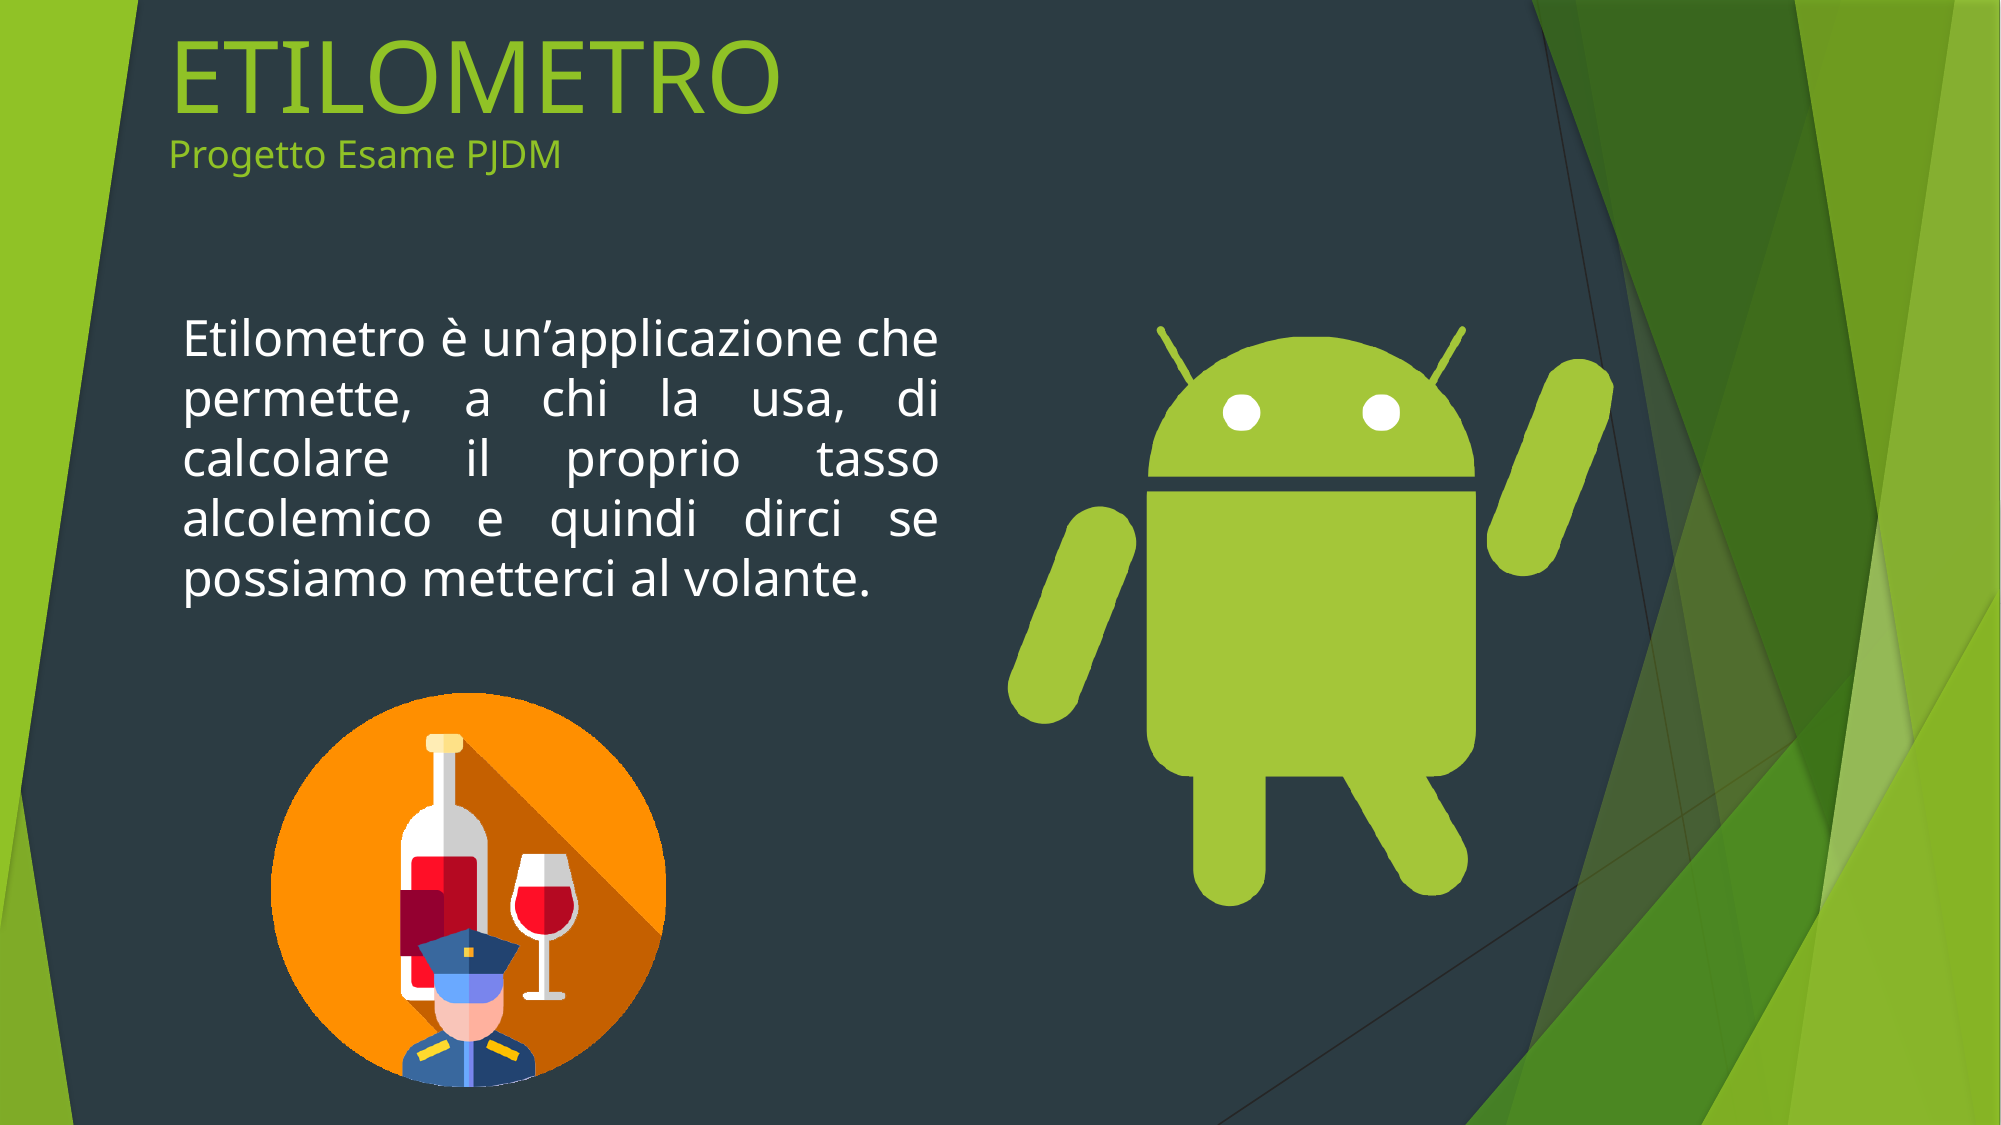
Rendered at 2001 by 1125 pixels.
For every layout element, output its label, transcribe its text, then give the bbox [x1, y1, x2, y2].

list Etilometro è un’applicazione che permette, a chi la usa, di calcolare il proprio tasso alcolemico e quindi dirci se possiamo metterci al volante. [167, 298, 956, 631]
picture [979, 168, 1647, 1016]
title ETILOMETRO Progetto Esame PJDM [153, 19, 969, 237]
text_box [0, 0, 140, 931]
picture [271, 692, 667, 1088]
